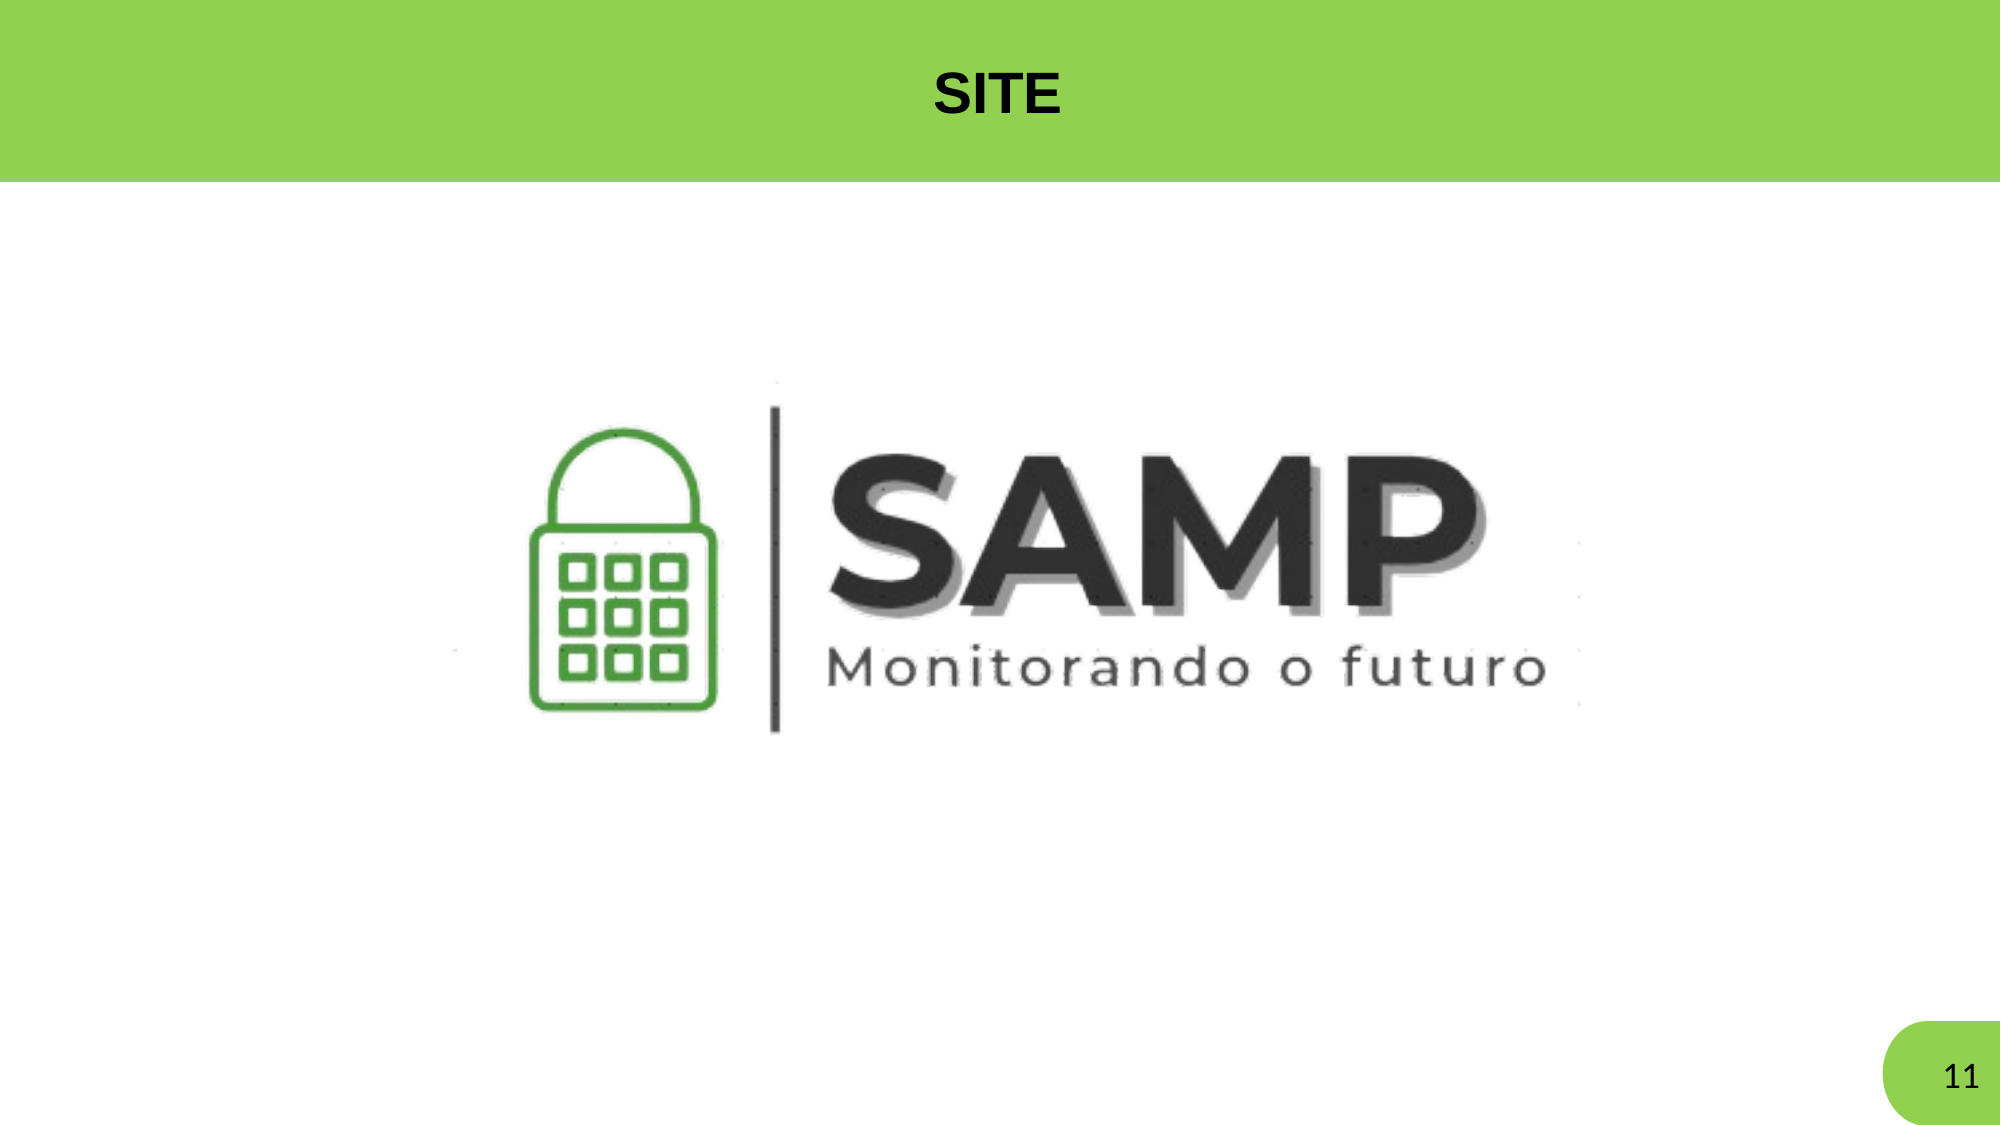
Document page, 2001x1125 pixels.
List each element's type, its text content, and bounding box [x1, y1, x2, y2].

picture [436, 379, 1608, 773]
text_box SITE [918, 47, 1082, 133]
text_box [0, 0, 2000, 182]
text_box 11 [1882, 1021, 2000, 1125]
